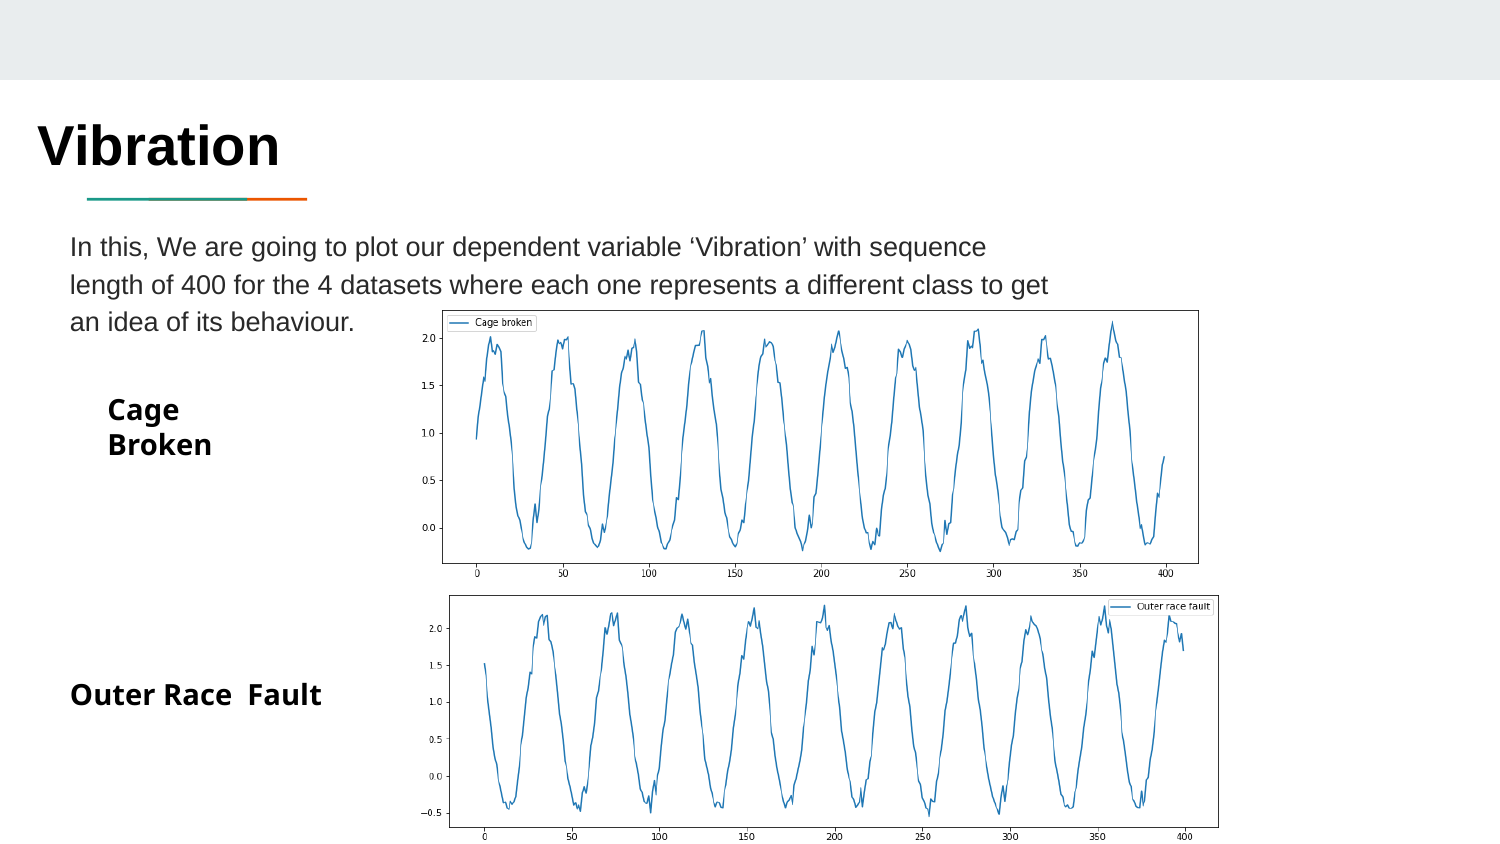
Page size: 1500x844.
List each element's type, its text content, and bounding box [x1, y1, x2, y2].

text_box Outer Race Fault [55, 661, 342, 726]
title Vibration [22, 84, 1038, 157]
picture [419, 591, 1223, 844]
text_box In this, We are going to plot our dependent variable ‘Vibration’ with sequence length of 400 for the 4 datasets where each one represents a different class to get an idea of its behaviour. [55, 210, 1080, 352]
text_box Cage Broken [92, 375, 301, 476]
picture [419, 304, 1206, 584]
